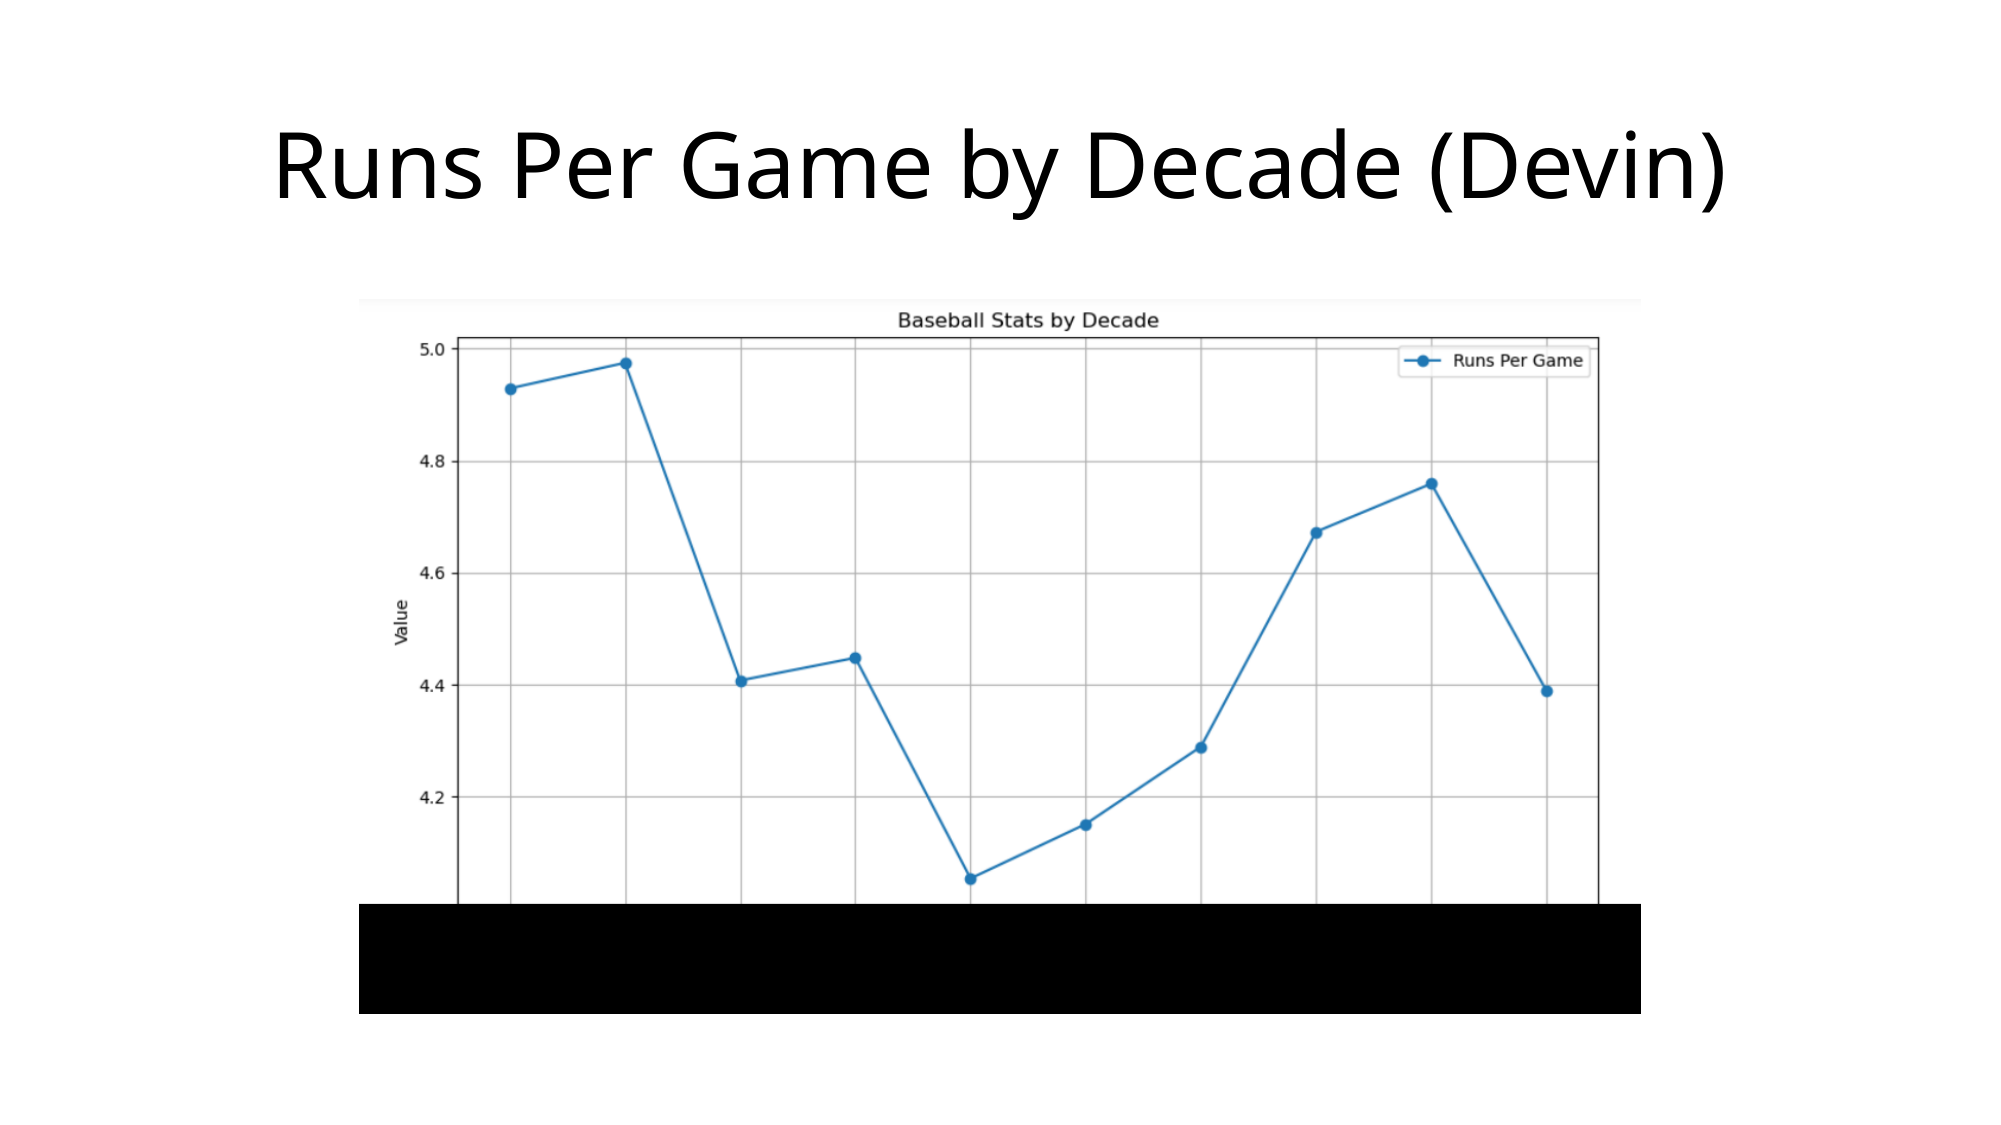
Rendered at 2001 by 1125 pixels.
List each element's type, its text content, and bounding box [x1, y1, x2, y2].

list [359, 299, 1641, 1014]
title Runs Per Game by Decade (Devin) [137, 59, 1863, 278]
